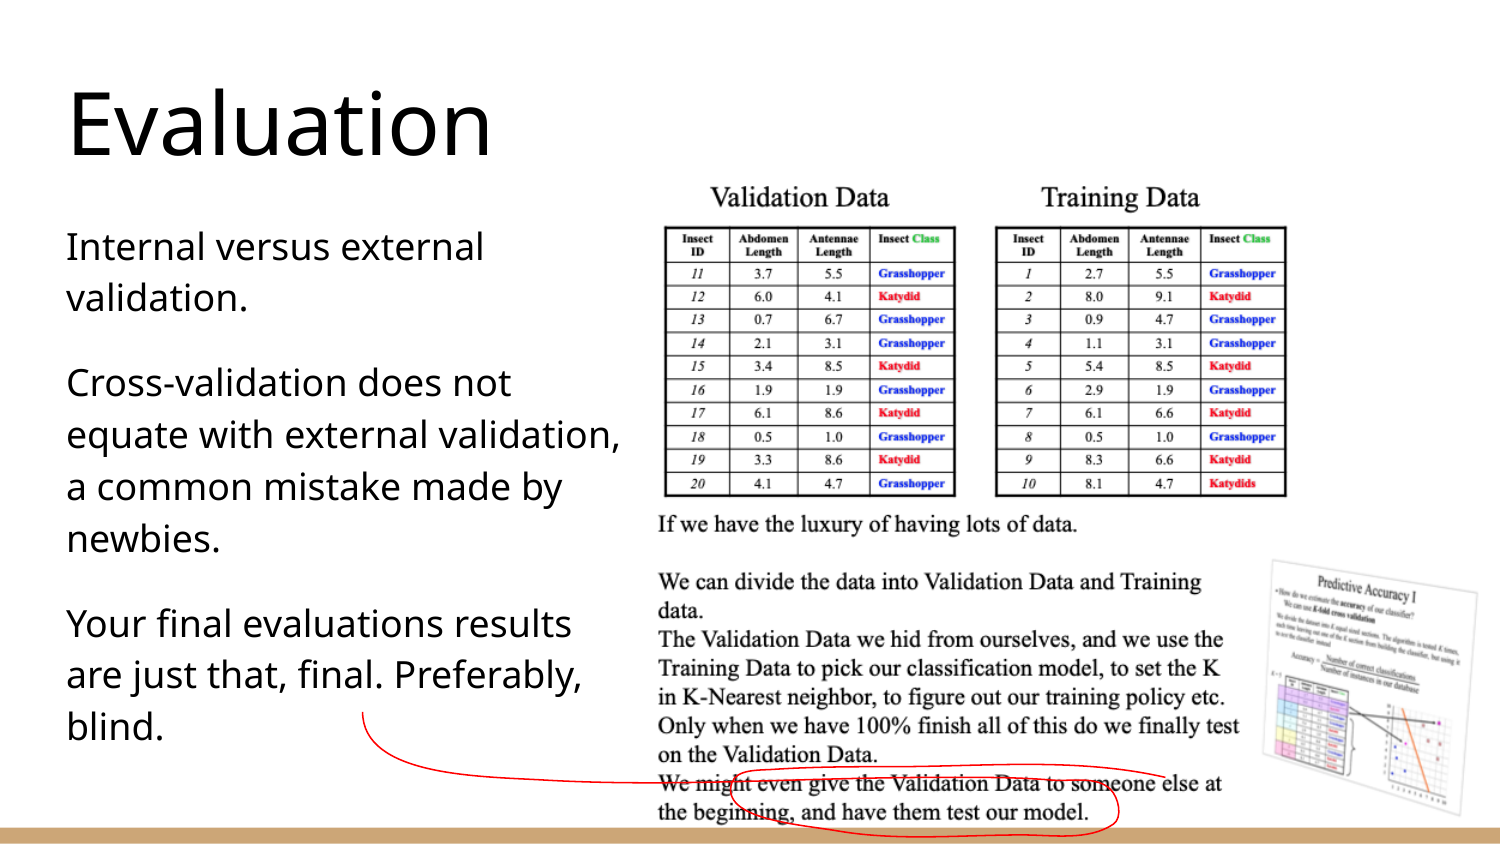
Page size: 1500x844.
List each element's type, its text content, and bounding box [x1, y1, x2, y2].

title Evaluation [51, 51, 1449, 189]
picture [636, 179, 1500, 827]
text_box [362, 711, 631, 783]
list Internal versus external validation. Cross-validation does not equate with external validation, a common mistake made by newbies. Your final evaluations results are just that, final. Preferably, blind. [51, 200, 631, 752]
